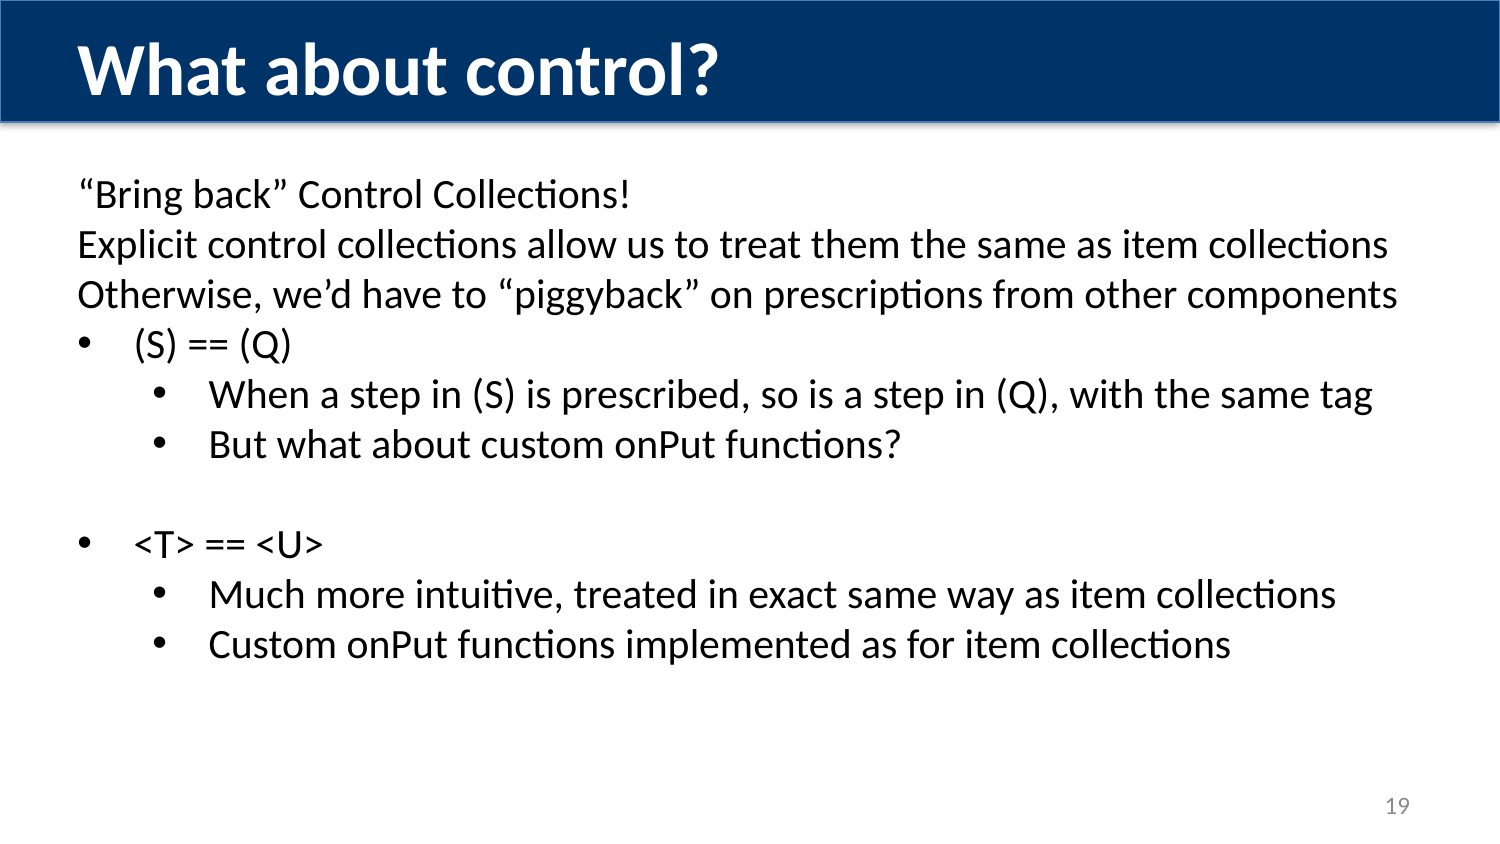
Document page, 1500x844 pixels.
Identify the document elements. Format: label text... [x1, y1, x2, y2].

text_box “Bring back” Control Collections! Explicit control collections allow us to treat them the same as item collections Otherwise, we’d have to “piggyback” on prescriptions from other components (S) == (Q) When a step in (S) is prescribed, so is a step in (Q), with the same tag But what about custom onPut functions? <T> == <U> Much more intuitive, treated in exact same way as item collections Custom onPut functions implemented as for item collections [62, 159, 1438, 760]
text_box [0, 0, 1500, 123]
slide_number 18 [1074, 782, 1425, 827]
text_box What about control? [62, 13, 1438, 119]
